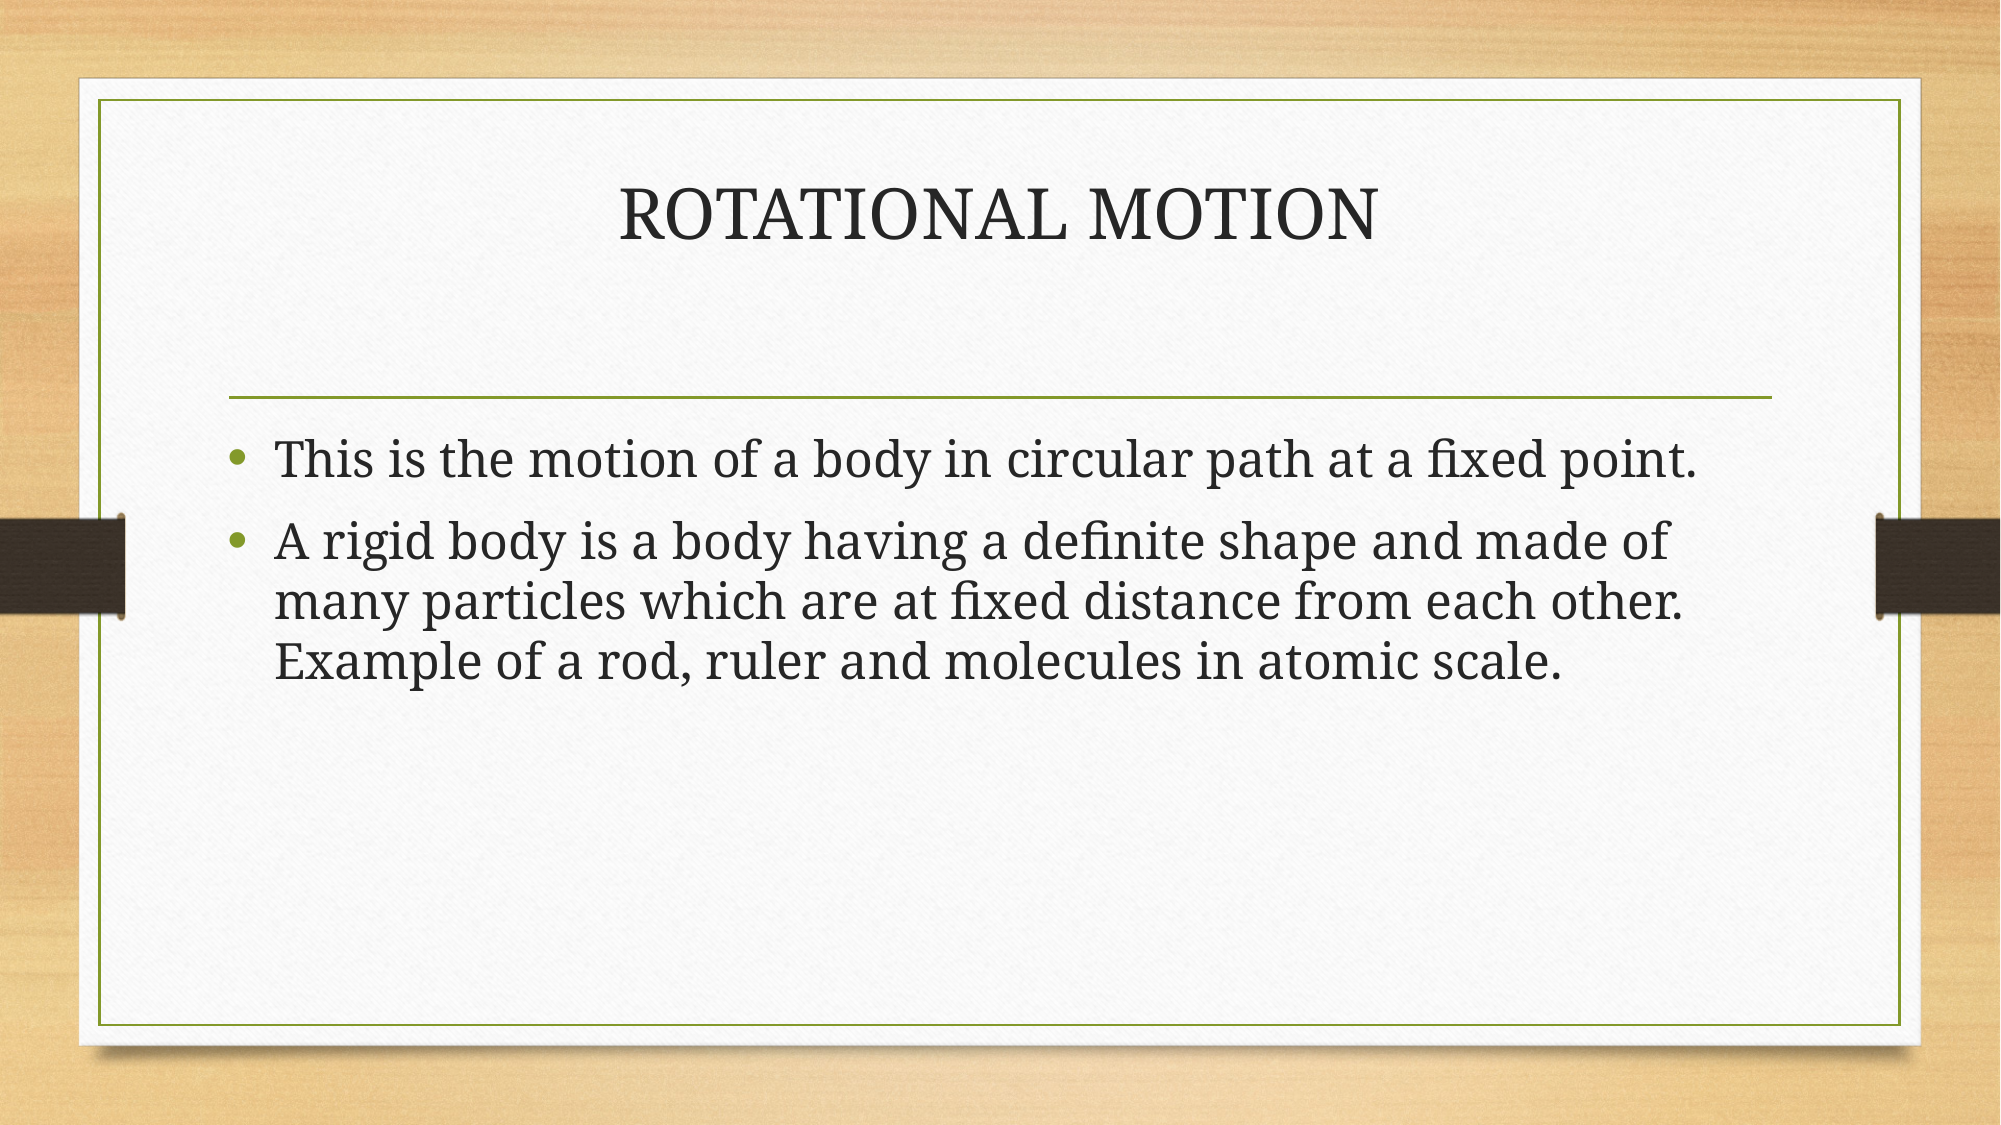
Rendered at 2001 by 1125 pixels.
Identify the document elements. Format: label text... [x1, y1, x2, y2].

list This is the motion of a body in circular path at a fixed point. A rigid body is a body having a definite shape and made of many particles which are at fixed distance from each other. Example of a rod, ruler and molecules in atomic scale. [212, 419, 1788, 964]
title ROTATIONAL MOTION [212, 161, 1788, 261]
picture [0, 0, 2001, 1125]
